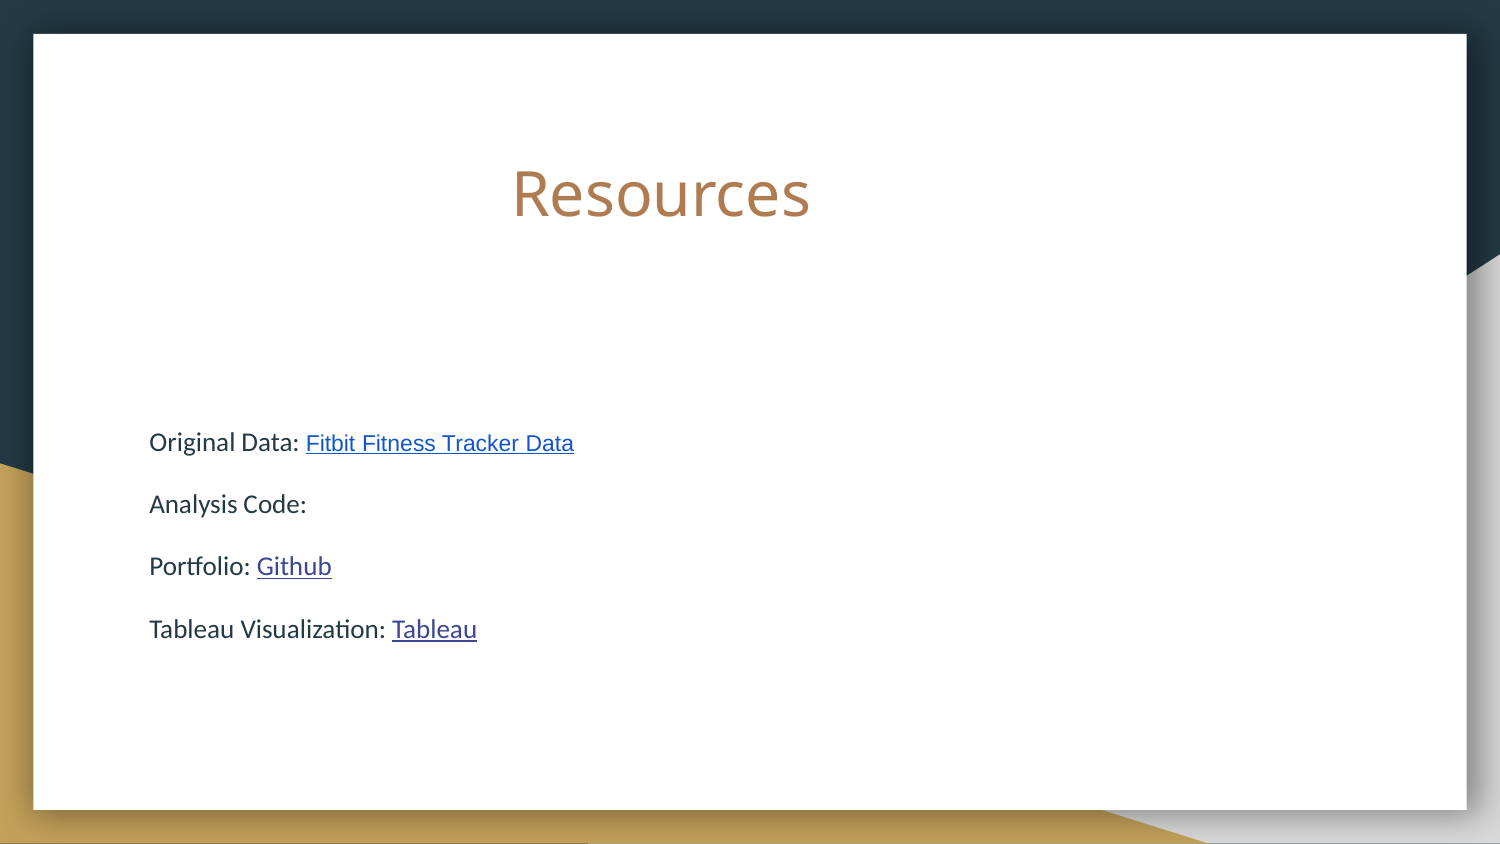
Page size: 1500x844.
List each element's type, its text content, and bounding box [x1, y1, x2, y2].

title Resources [134, 138, 1189, 255]
list Original Data: Fitbit Fitness Tracker Data Analysis Code: Portfolio: Github Tableau Visualization: Tableau [134, 404, 1096, 749]
